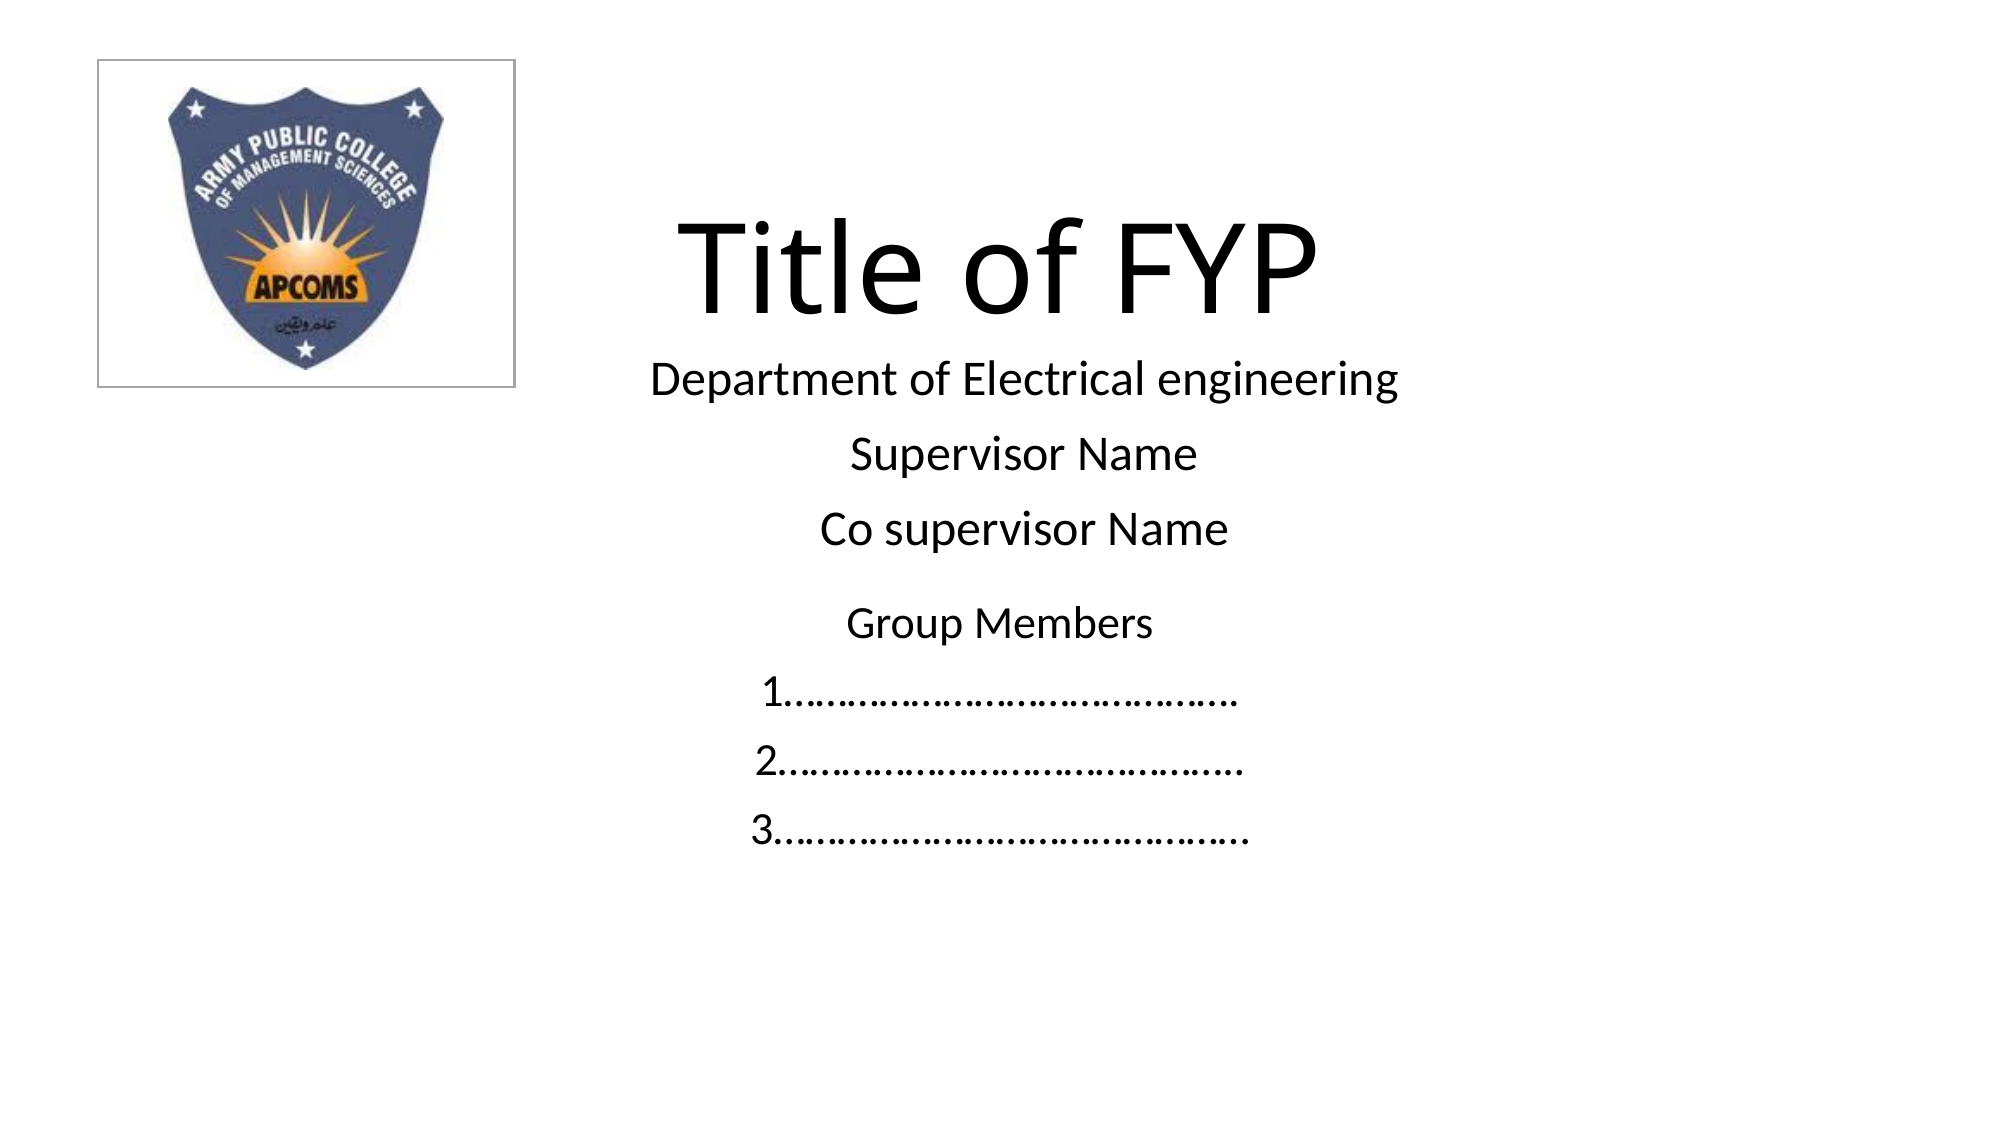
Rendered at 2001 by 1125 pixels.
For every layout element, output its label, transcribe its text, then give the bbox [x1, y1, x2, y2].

subtitle Group Members 1……………………………………. 2…………………………………….. 3……………………………………… [249, 590, 1750, 863]
title Title of FYP [516, 184, 1750, 345]
text_box Department of Electrical engineering Supervisor Name Co supervisor Name [274, 345, 1775, 617]
picture [168, 87, 444, 370]
text_box APCOMS Insignia [97, 59, 516, 388]
